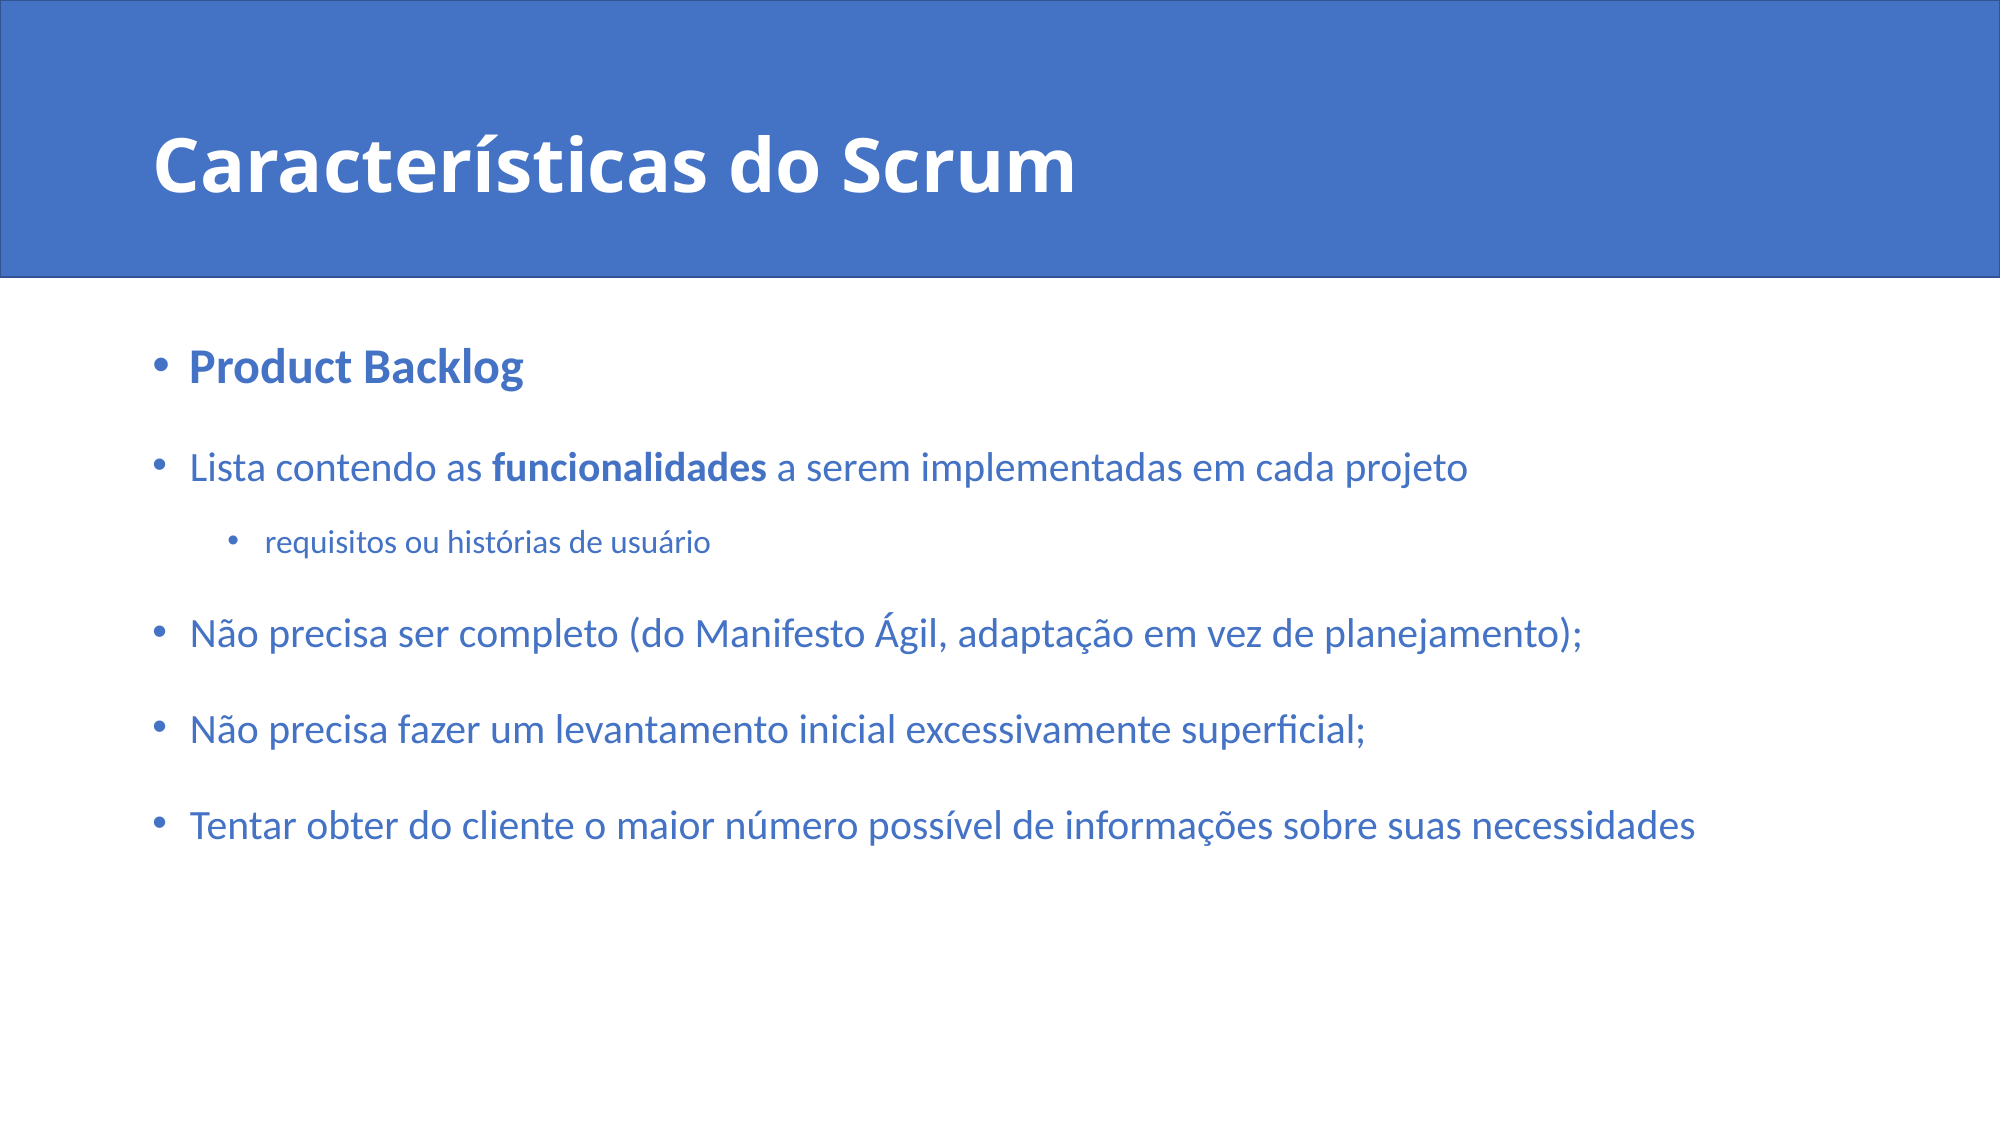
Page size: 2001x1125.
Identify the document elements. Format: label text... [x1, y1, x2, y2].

text_box [0, 0, 2000, 278]
list Product Backlog Lista contendo as funcionalidades a serem implementadas em cada projeto requisitos ou histórias de usuário Não precisa ser completo (do Manifesto Ágil, adaptação em vez de planejamento); Não precisa fazer um levantamento inicial excessivamente superficial; Tentar obter do cliente o maior número possível de informações sobre suas necessidades [137, 296, 1881, 1011]
title Características do Scrum [137, 59, 1863, 278]
